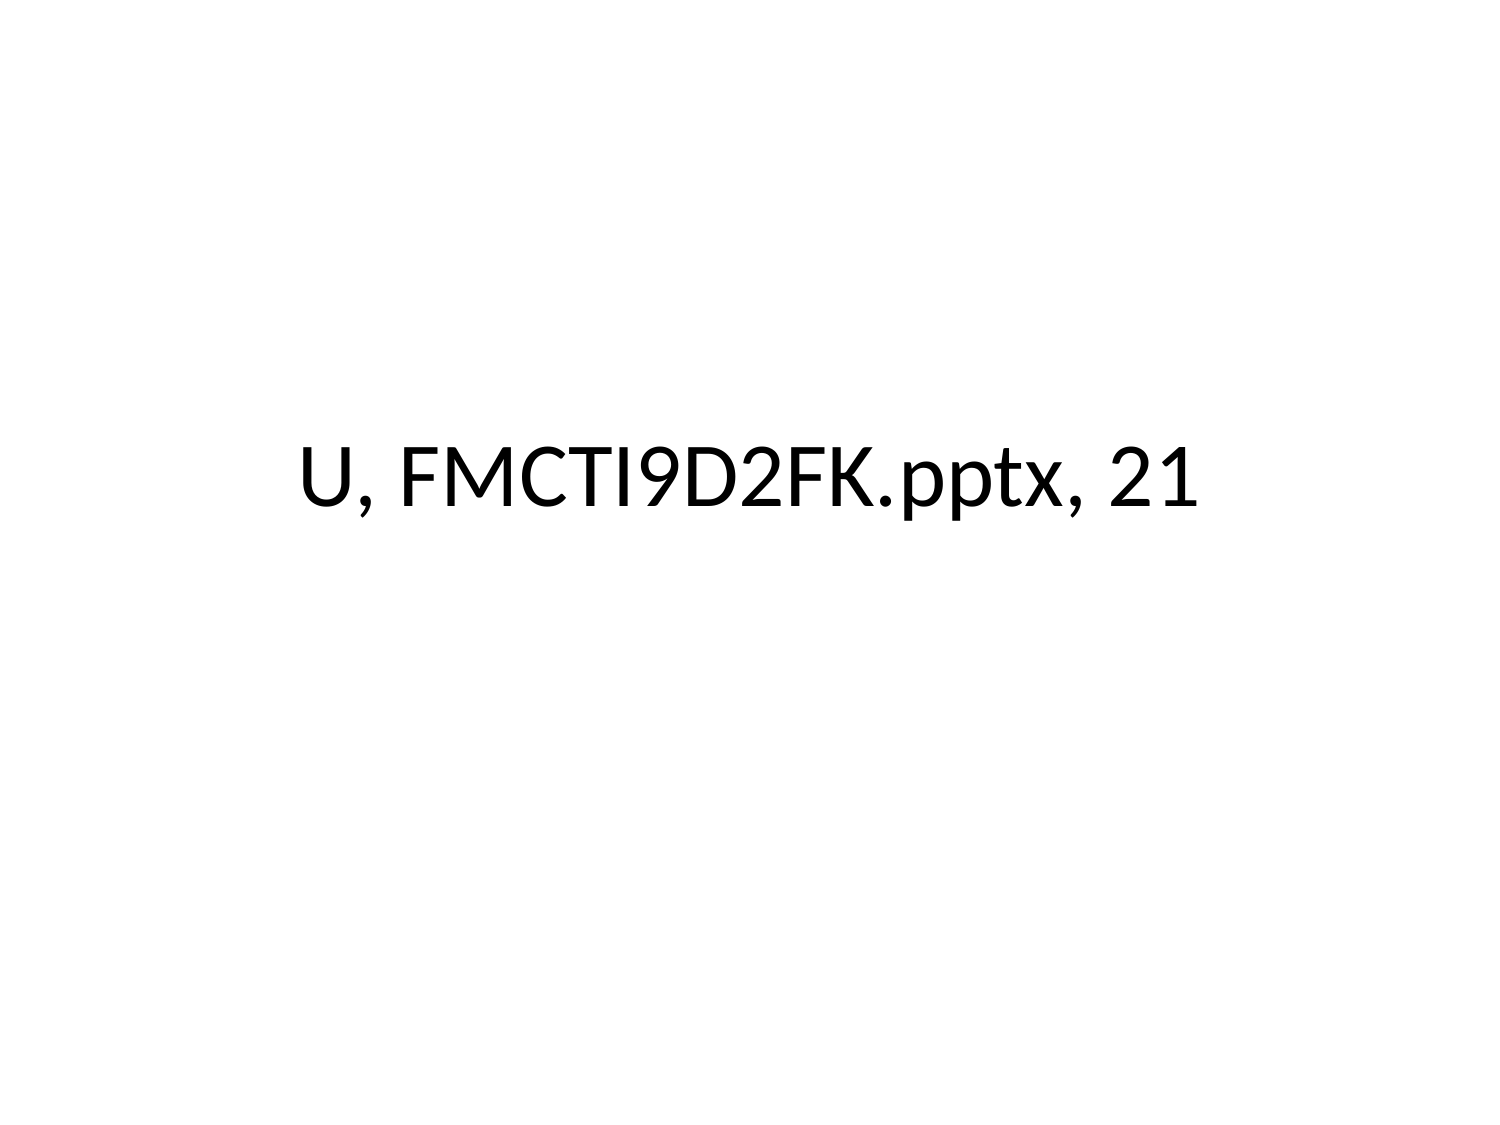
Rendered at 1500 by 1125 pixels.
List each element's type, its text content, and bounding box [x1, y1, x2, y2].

title U, FMCTI9D2FK.pptx, 21 [112, 349, 1388, 591]
